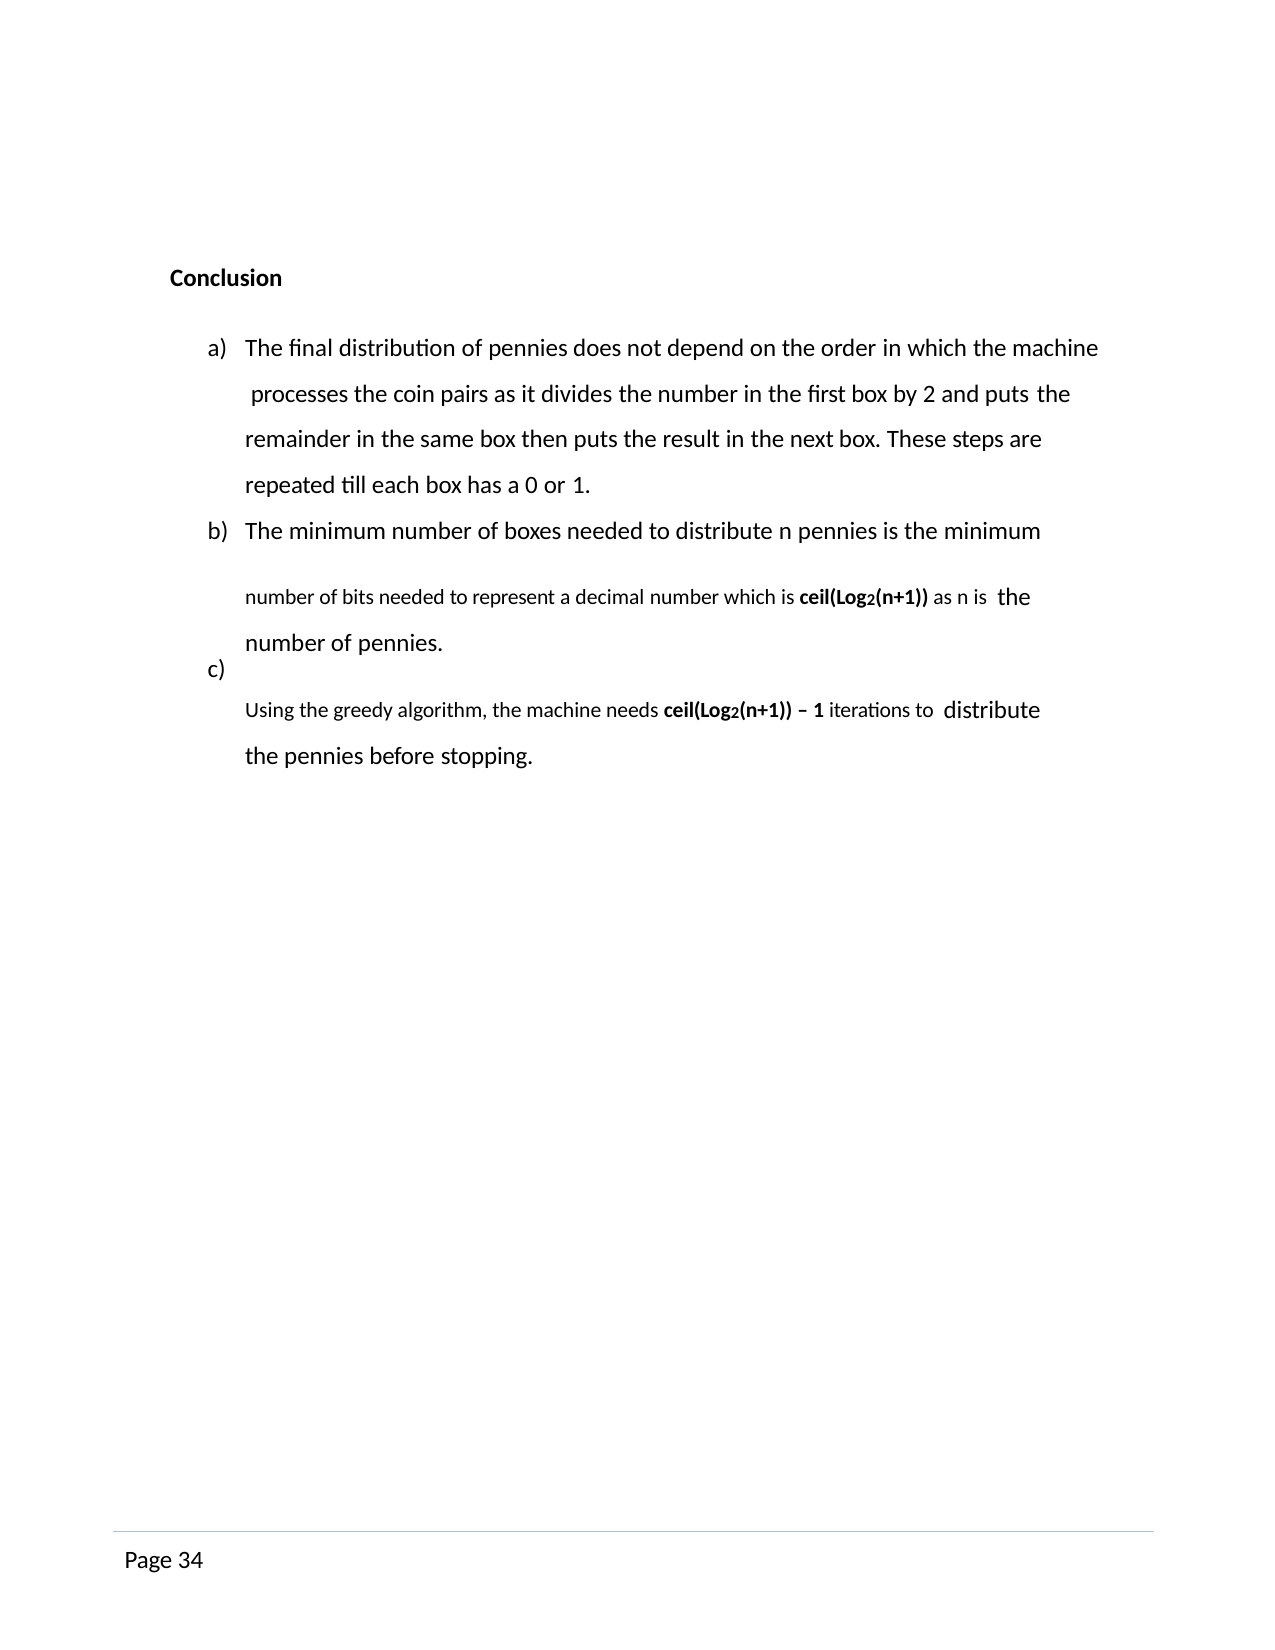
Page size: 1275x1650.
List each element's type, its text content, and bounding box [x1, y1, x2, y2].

slide_number Page 34 [122, 1547, 211, 1650]
text_box Conclusion [168, 259, 286, 292]
text_box The final distribution of pennies does not depend on the order in which the machine processes the coin pairs as it divides the number in the first box by 2 and puts the remainder in the same box then puts the result in the next box. These steps are repeated till each box has a 0 or 1. The minimum number of boxes needed to distribute n pennies is the minimum number of bits needed to represent a decimal number which is ceil(Log2(n+1)) as n is the number of pennies. Using the greedy algorithm, the machine needs ceil(Log2(n+1)) – 1 iterations to distribute the pennies before stopping. [205, 314, 1110, 770]
